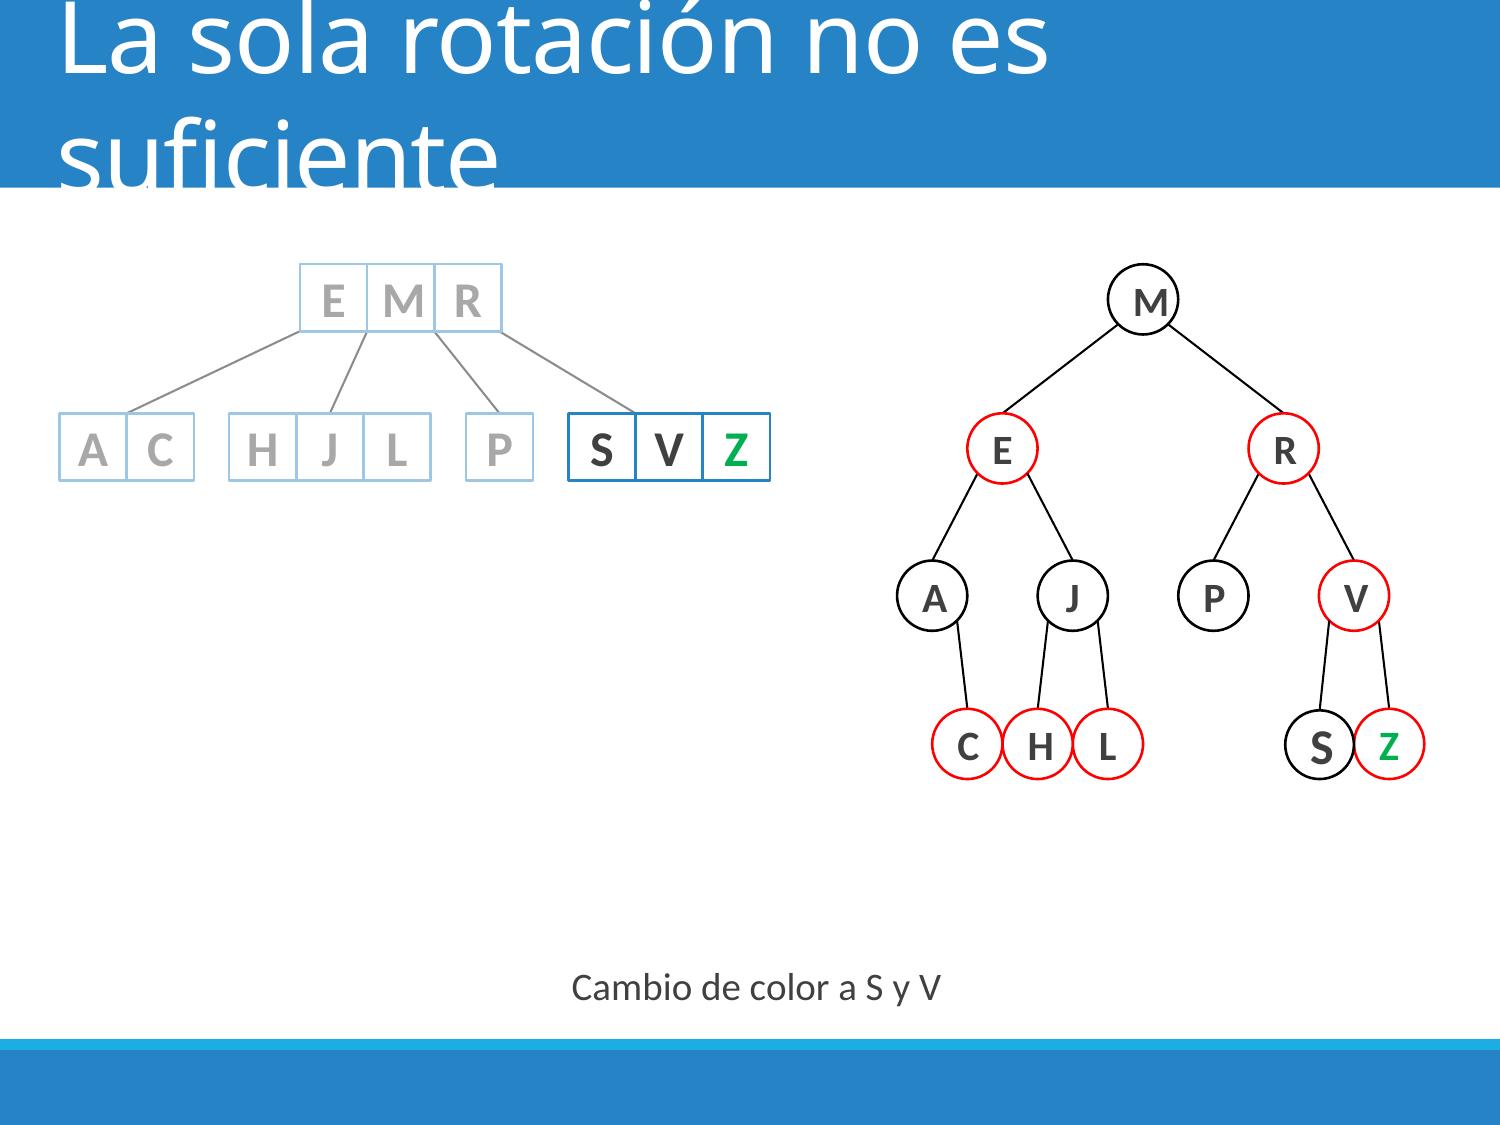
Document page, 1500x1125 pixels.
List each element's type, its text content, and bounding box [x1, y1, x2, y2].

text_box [1319, 620, 1330, 711]
text_box Z [704, 412, 771, 482]
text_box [896, 263, 1425, 780]
title La sola rotación no es suficiente [41, 0, 1459, 188]
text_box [499, 330, 637, 414]
text_box [37, 212, 818, 932]
list Cambio de color a S y V [41, 930, 1459, 1016]
text_box S [567, 422, 634, 482]
text_box V [634, 412, 704, 482]
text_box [329, 330, 368, 414]
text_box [433, 330, 498, 414]
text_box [126, 330, 300, 414]
